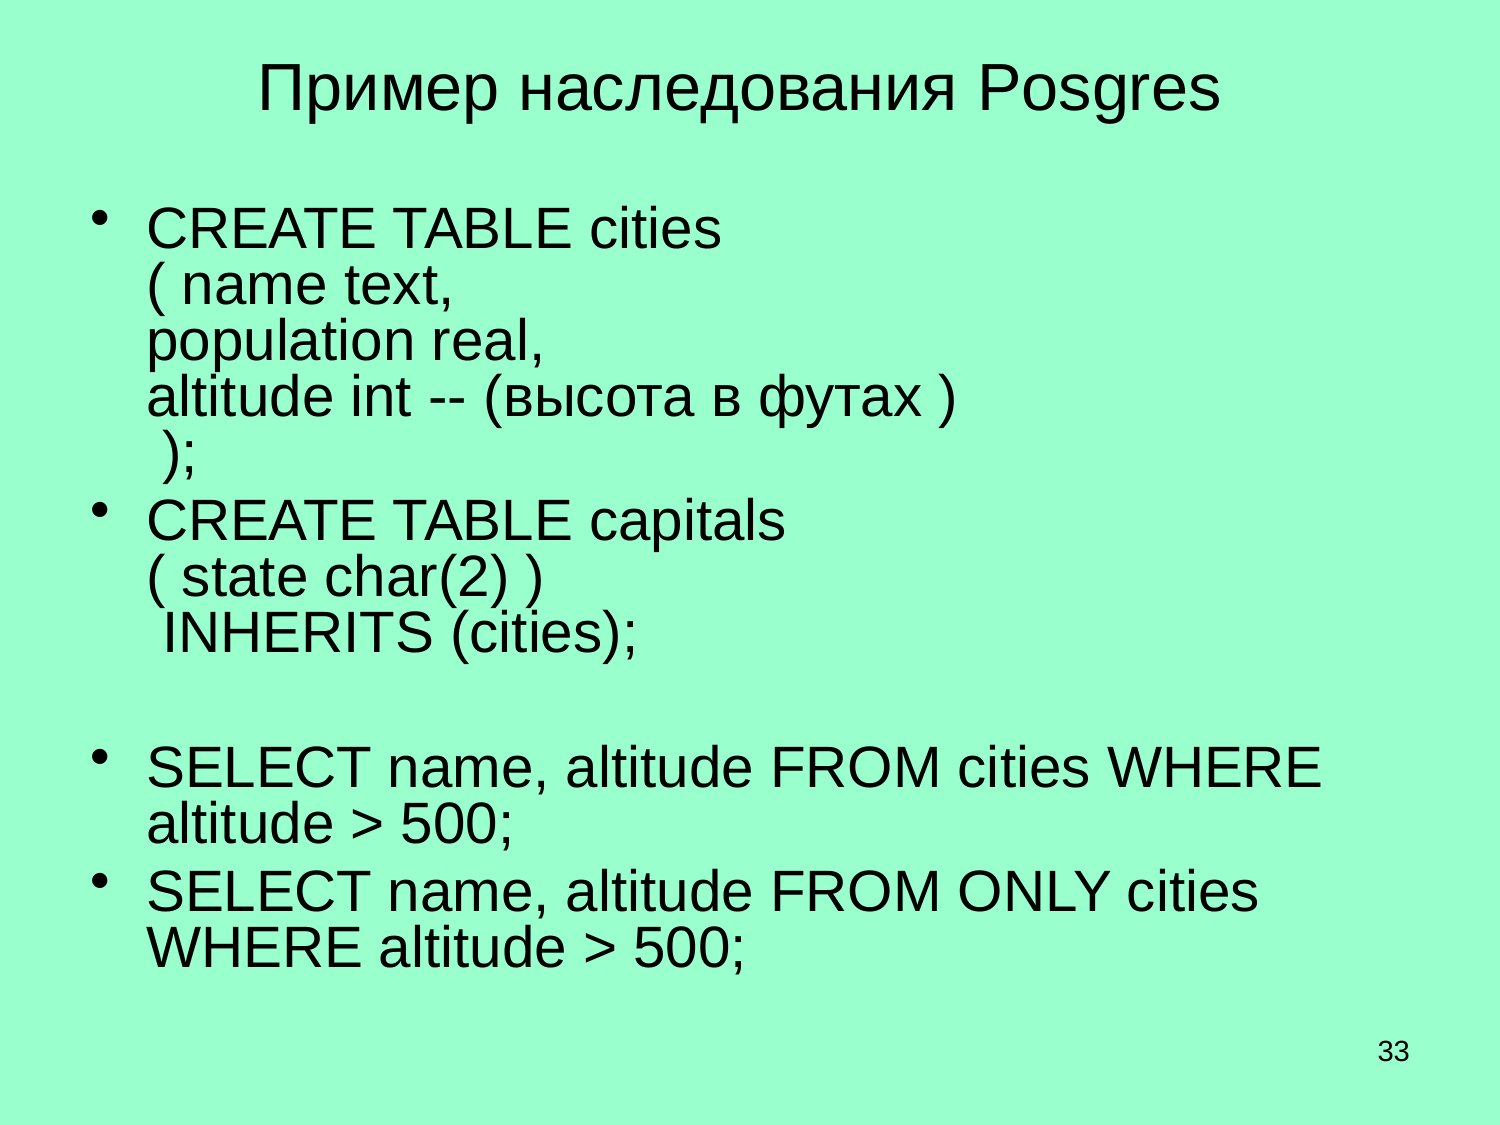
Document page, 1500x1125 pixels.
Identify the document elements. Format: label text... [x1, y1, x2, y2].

title Пример наследования Posgres [64, 18, 1416, 148]
list CREATE TABLE cities ( name text, population real, altitude int -- (высота в футах ) ); CREATE TABLE capitals ( state char(2) ) INHERITS (cities); SELECT name, altitude FROM cities WHERE altitude > 500; SELECT name, altitude FROM ONLY cities WHERE altitude > 500; [74, 196, 1426, 1006]
slide_number 33 [1074, 1024, 1426, 1103]
